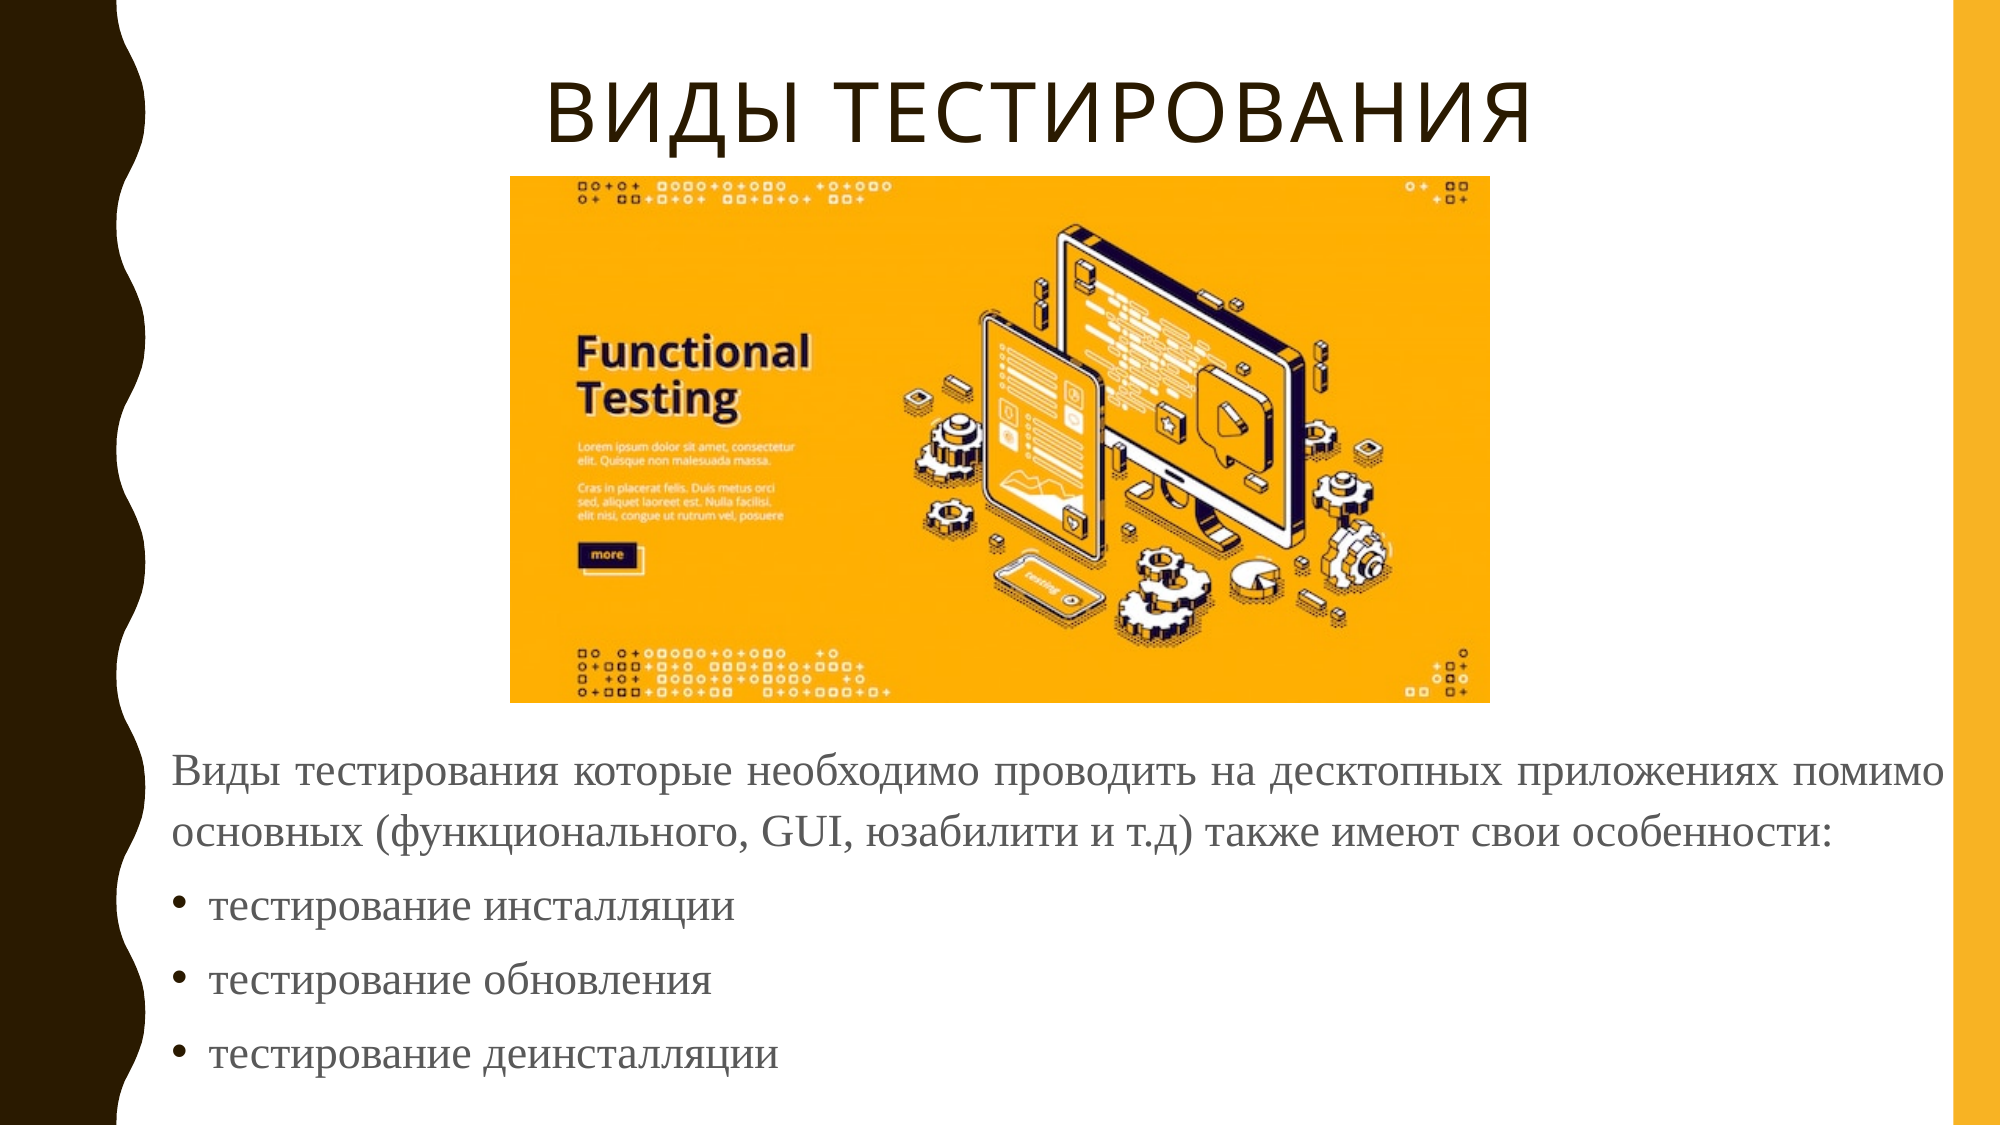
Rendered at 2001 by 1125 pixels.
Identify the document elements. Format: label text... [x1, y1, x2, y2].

title Виды тестирования [205, 62, 1875, 219]
picture [510, 176, 1490, 703]
list Виды тестирования которые необходимо проводить на десктопных приложениях помимо основных (функционального, GUI, юзабилити и т.д) также имеют свои особенности: тестирование инсталляции тестирование обновления тестирование деинсталляции [156, 726, 1961, 1125]
